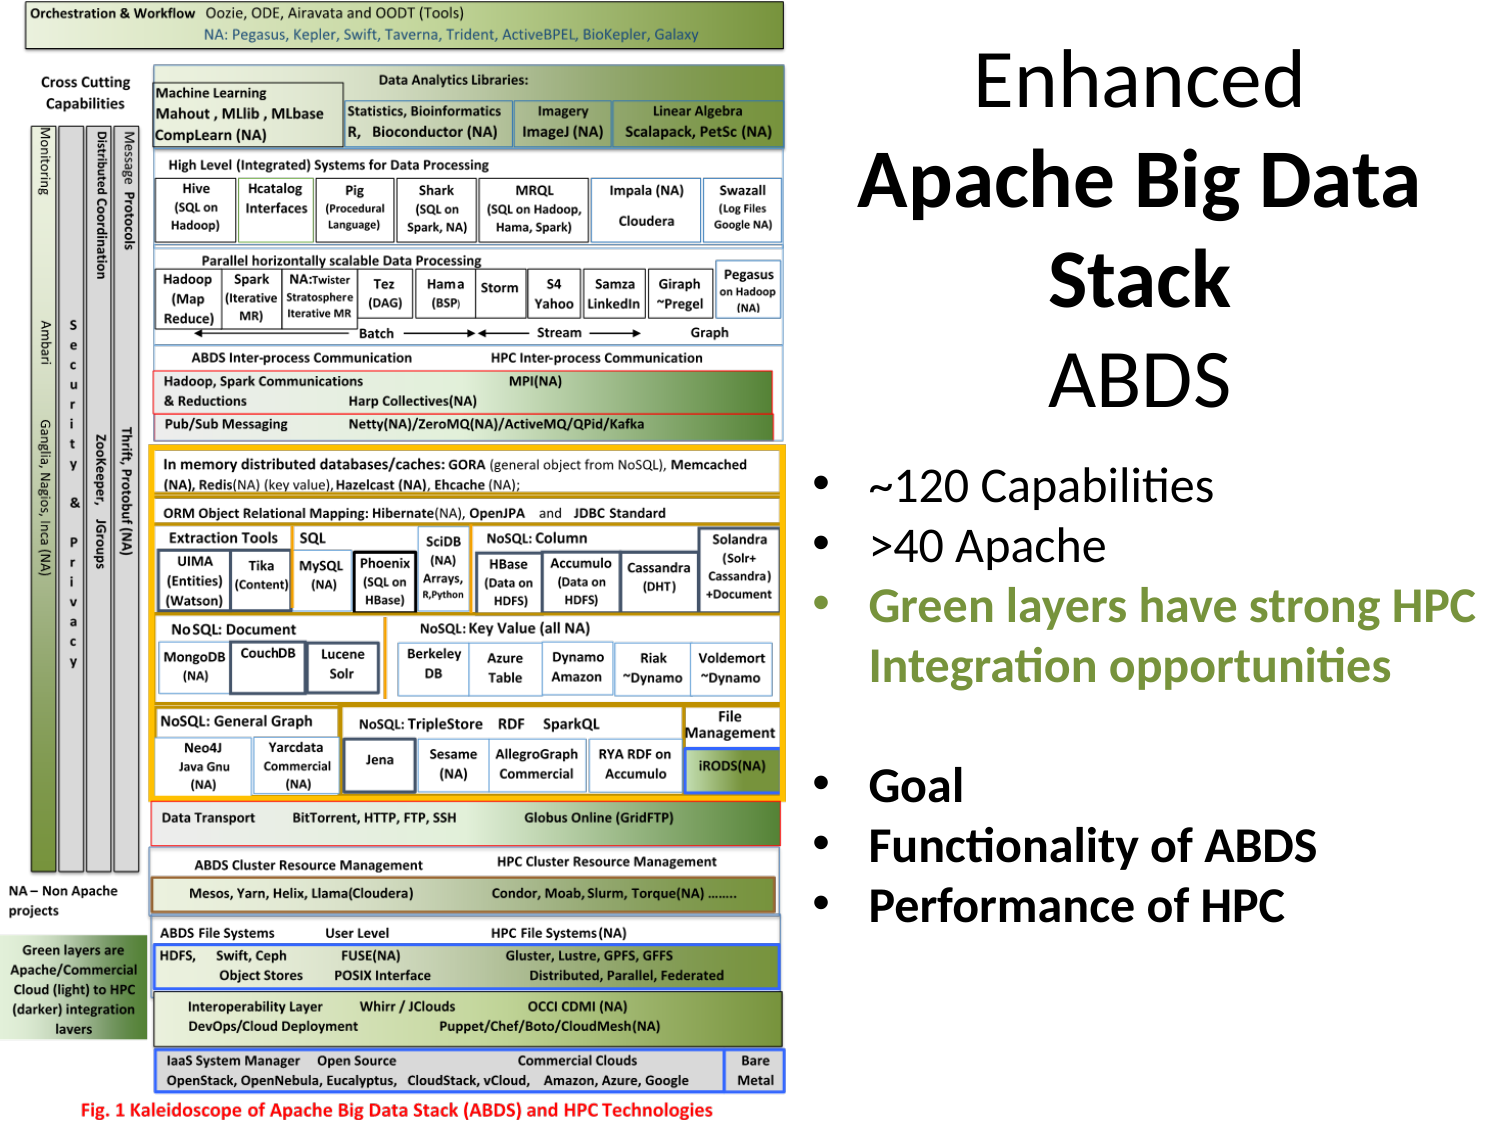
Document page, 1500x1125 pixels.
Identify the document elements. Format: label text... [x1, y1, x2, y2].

title Enhanced Apache Big Data Stack ABDS [790, 0, 1500, 449]
picture [0, 0, 790, 1125]
text_box ~120 Capabilities >40 Apache Green layers have strong HPC Integration opportunities Goal Functionality of ABDS Performance of HPC [797, 444, 1500, 940]
